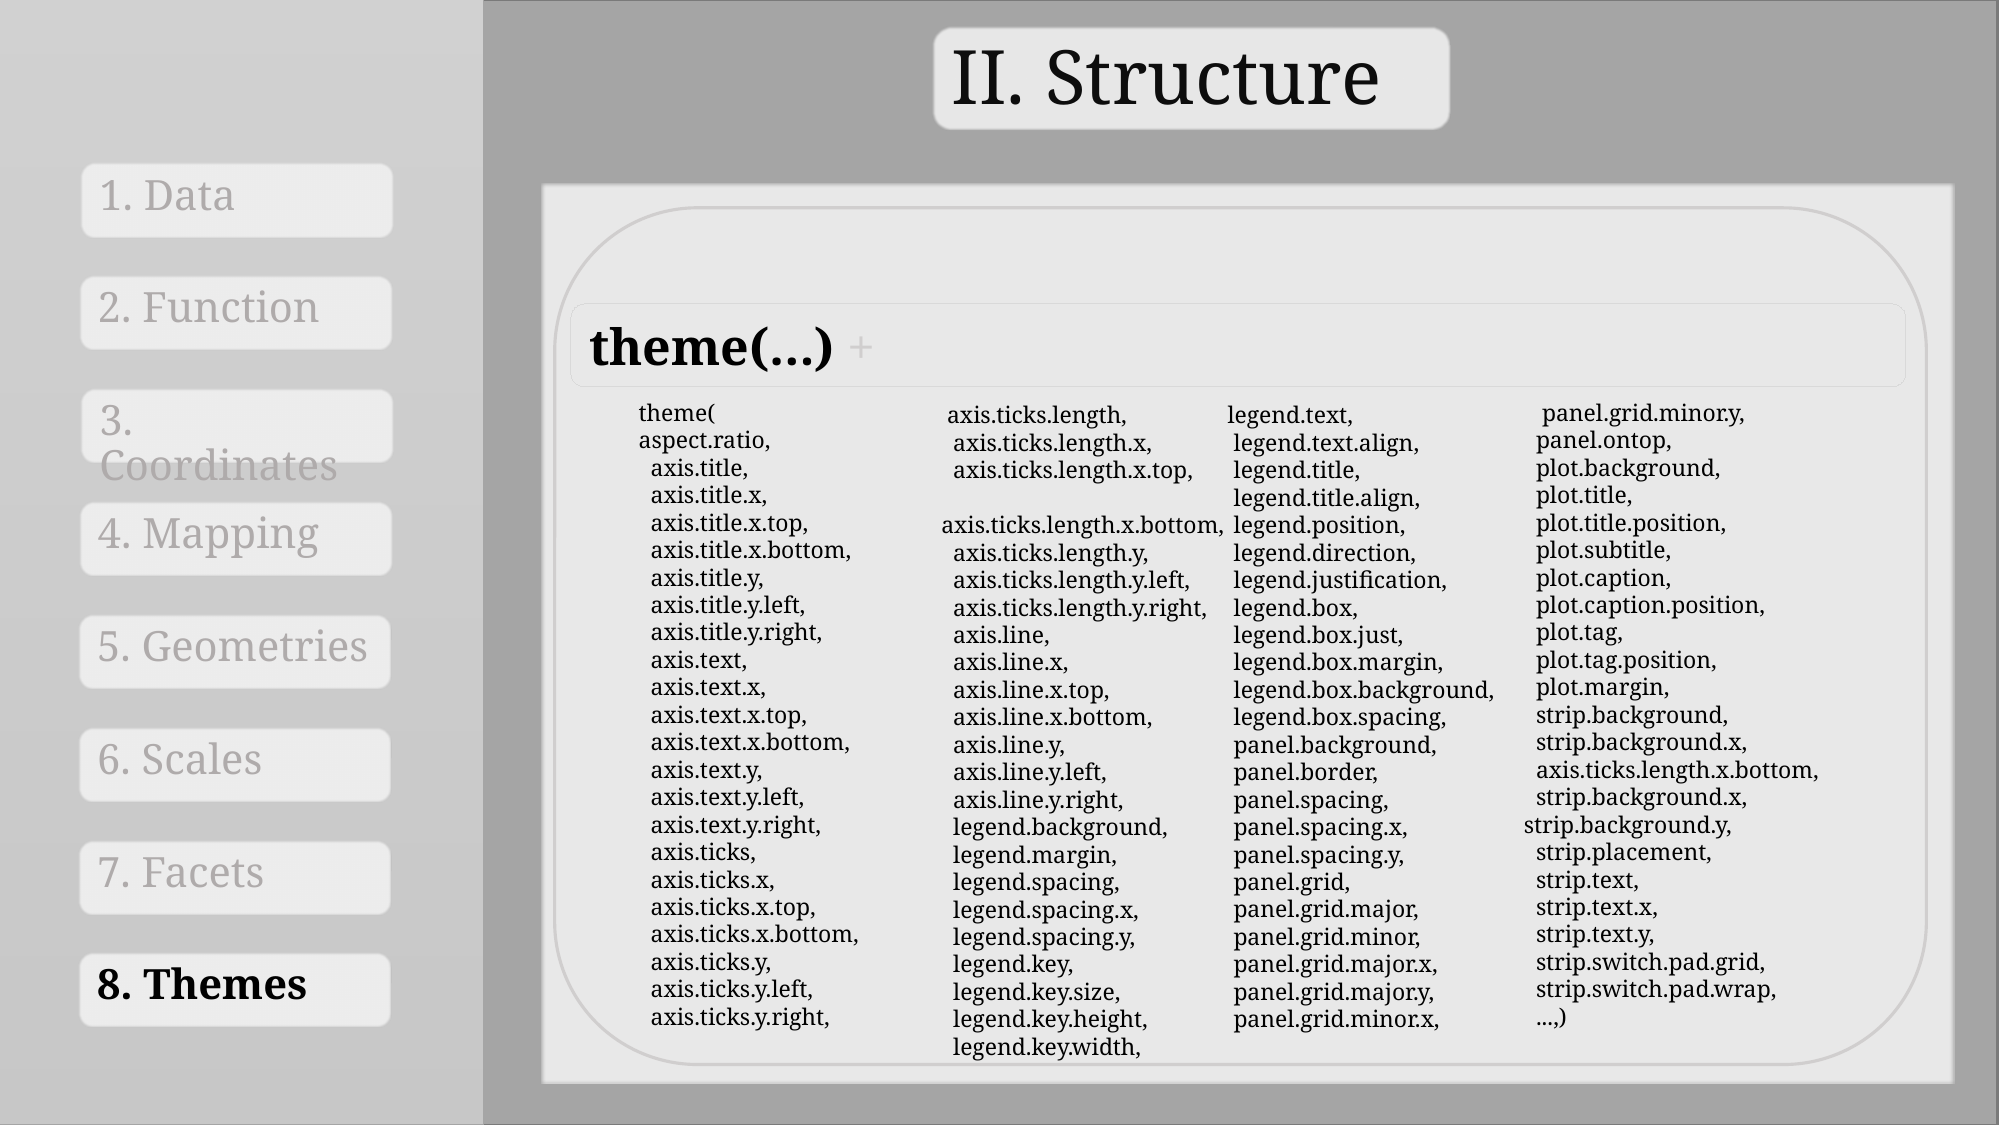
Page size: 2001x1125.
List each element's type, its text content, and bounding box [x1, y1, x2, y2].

text_box [484, 0, 1999, 1125]
text_box [553, 206, 1928, 1046]
text_box [0, 0, 484, 1125]
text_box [78, 163, 394, 1028]
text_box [623, 390, 1857, 1103]
text_box II. Structure [934, 29, 1449, 129]
text_box [544, 186, 1953, 1084]
